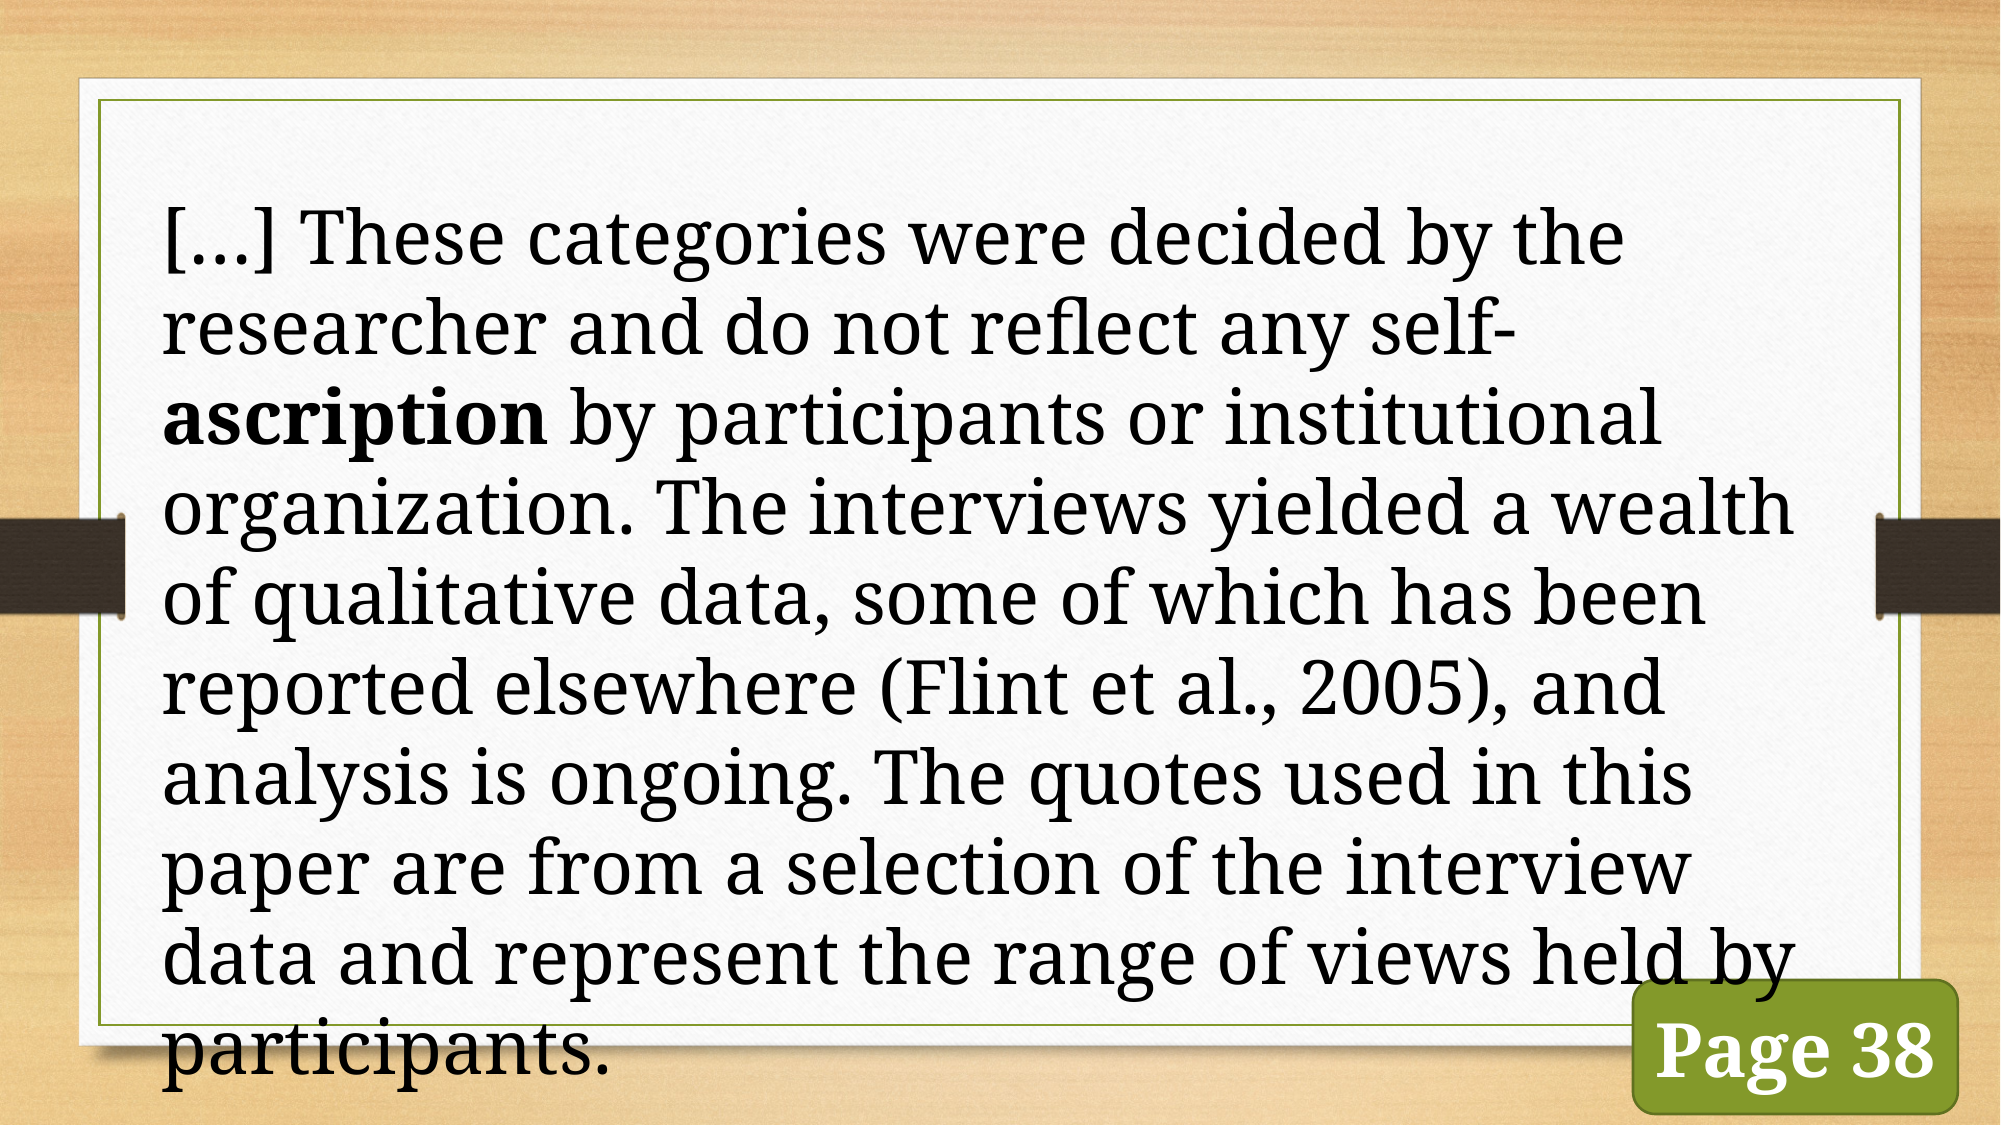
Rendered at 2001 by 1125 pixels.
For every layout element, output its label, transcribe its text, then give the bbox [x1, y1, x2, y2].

picture [0, 0, 2001, 1125]
text_box Page 38 [1632, 978, 1960, 1116]
text_box […] These categories were decided by the researcher and do not reflect any self-ascription by participants or institutional organization. The interviews yielded a wealth of qualitative data, some of which has been reported elsewhere (Flint et al., 2005), and analysis is ongoing. The quotes used in this paper are from a selection of the interview data and represent the range of views held by participants. [146, 182, 1853, 1098]
